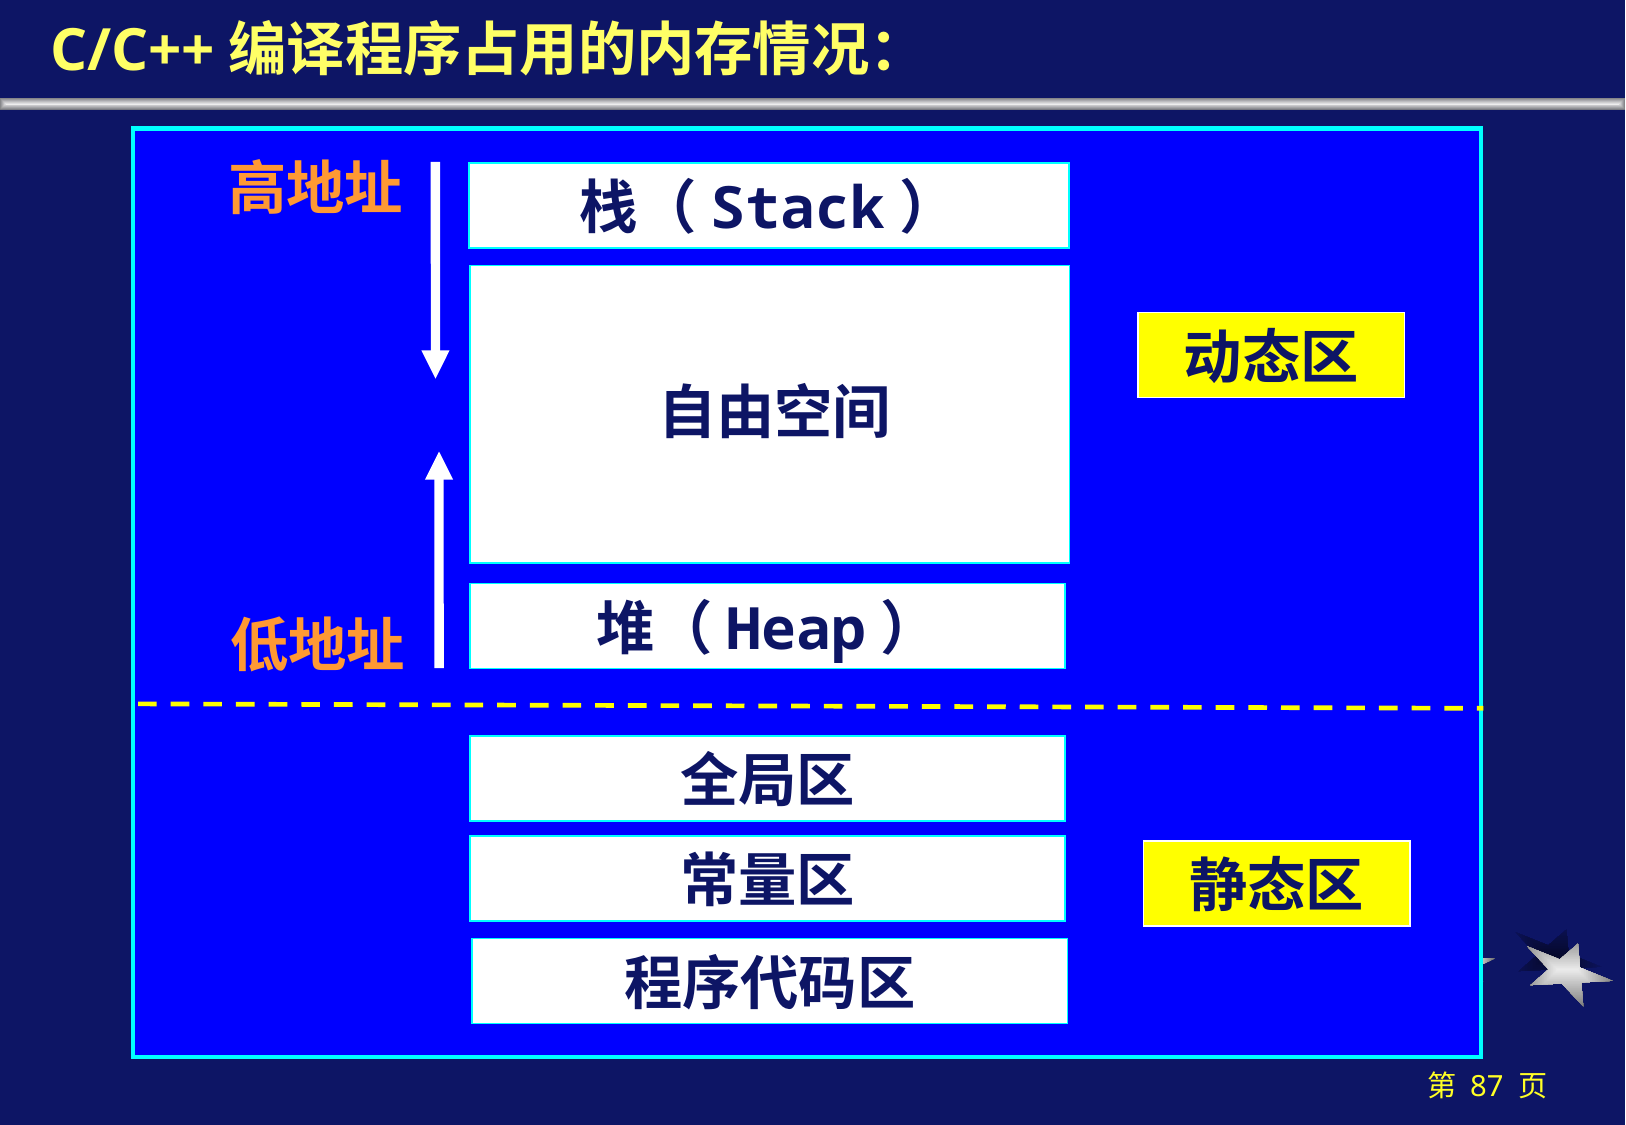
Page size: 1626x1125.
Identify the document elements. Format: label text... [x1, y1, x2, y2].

text_box 常量区 [469, 835, 1066, 922]
text_box [432, 451, 446, 669]
text_box 自由空间 [486, 368, 1063, 454]
title C/C++编译程序占用的内存情况： [34, 0, 1560, 91]
text_box 静态区 [1143, 840, 1411, 926]
text_box [429, 161, 442, 379]
text_box 栈（Stack） [468, 162, 1069, 248]
text_box 全局区 [469, 735, 1066, 821]
text_box 堆（Heap） [469, 583, 1066, 669]
text_box 低地址 [215, 600, 458, 686]
text_box [133, 128, 1481, 1057]
text_box 高地址 [212, 143, 456, 229]
text_box 程序代码区 [472, 938, 1068, 1024]
text_box [470, 265, 1070, 564]
text_box 动态区 [1137, 312, 1405, 398]
